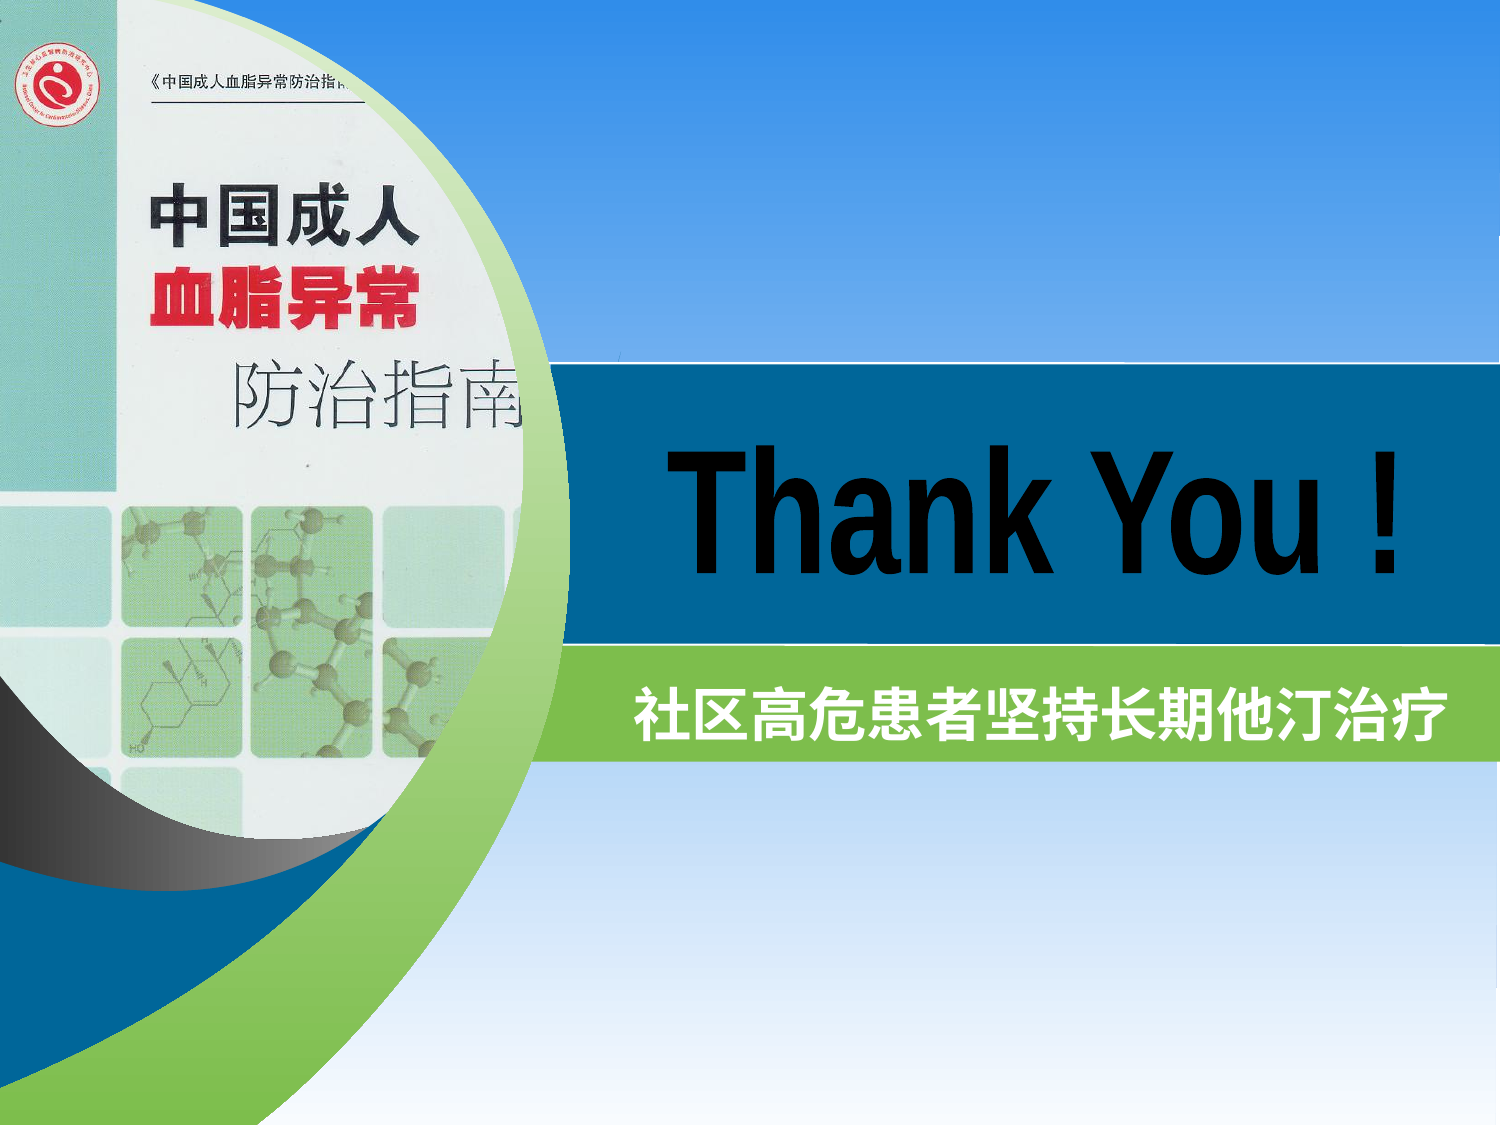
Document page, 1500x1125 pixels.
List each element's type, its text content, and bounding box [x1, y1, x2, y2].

picture [1256, 481, 1317, 574]
picture [669, 453, 744, 572]
picture [1377, 551, 1393, 572]
picture [991, 447, 1052, 572]
picture [757, 447, 818, 572]
picture [1172, 479, 1240, 574]
picture [0, 0, 523, 839]
picture [1093, 453, 1171, 572]
picture [910, 479, 971, 572]
picture [618, 351, 622, 362]
picture [832, 479, 900, 574]
text_box 社区高危患者坚持长期他汀治疗 [549, 644, 1500, 762]
picture [1377, 453, 1393, 535]
